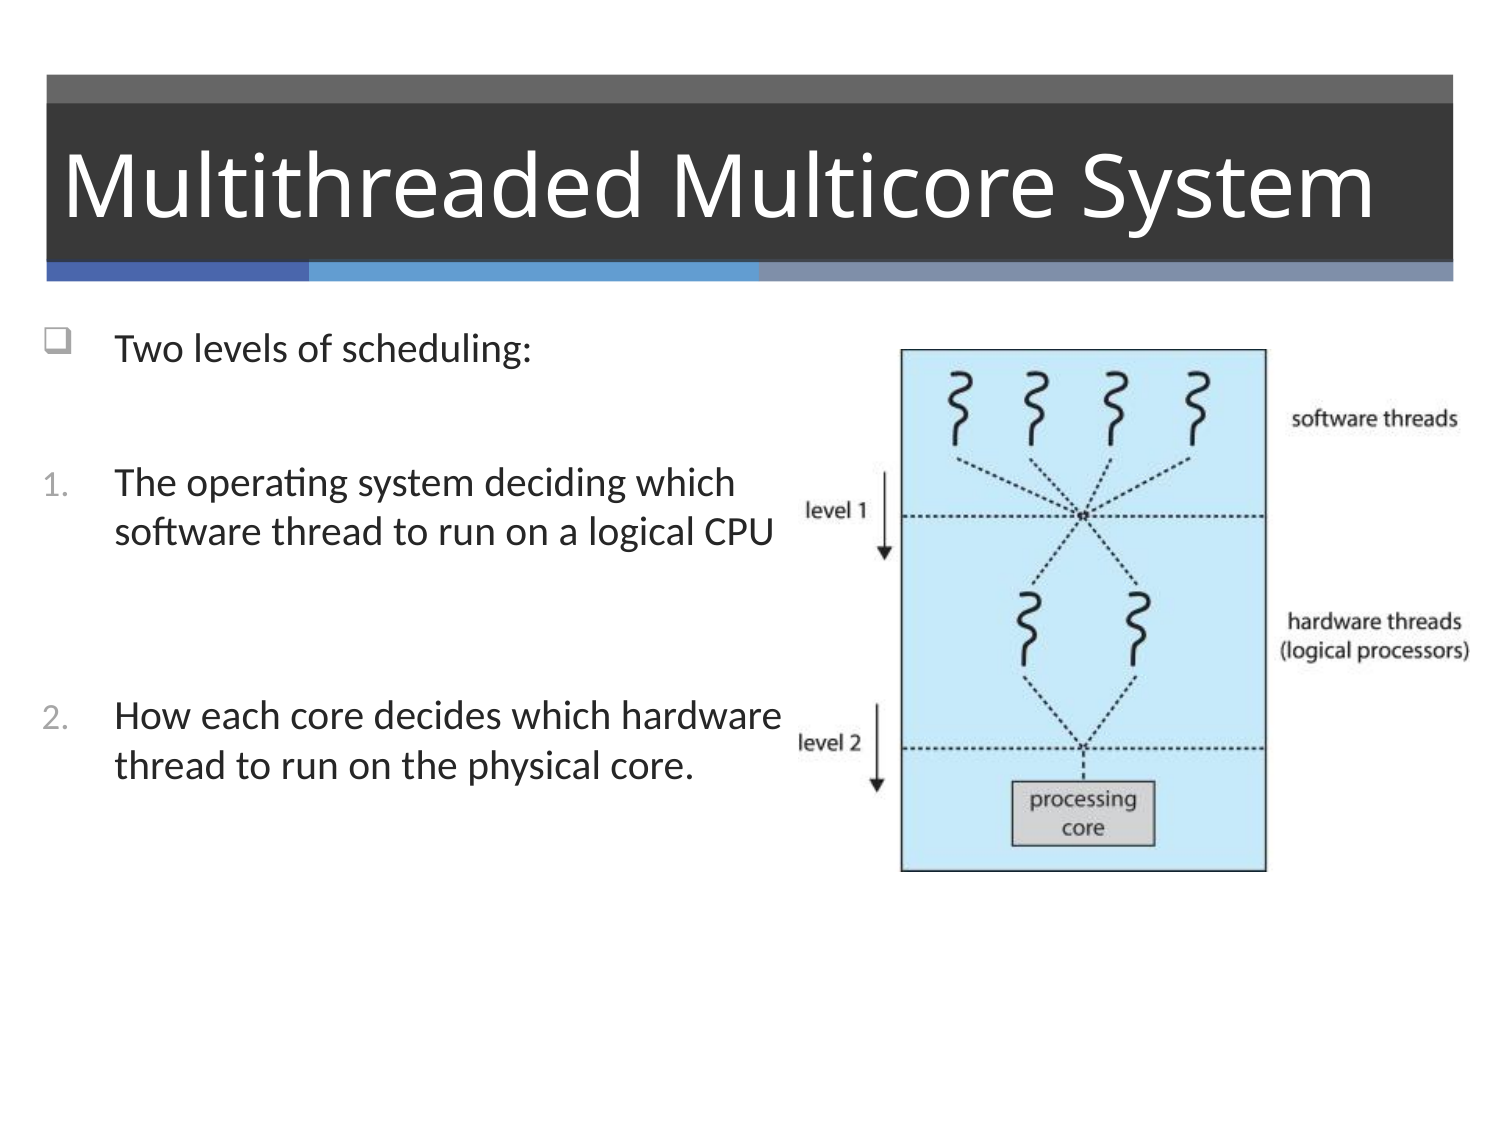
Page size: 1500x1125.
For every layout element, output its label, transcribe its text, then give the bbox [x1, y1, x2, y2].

list Two levels of scheduling: The operating system deciding which software thread to run on a logical CPU How each core decides which hardware thread to run on the physical core. [26, 312, 800, 968]
picture [797, 349, 1471, 872]
title Multithreaded Multicore System [46, 103, 1454, 263]
